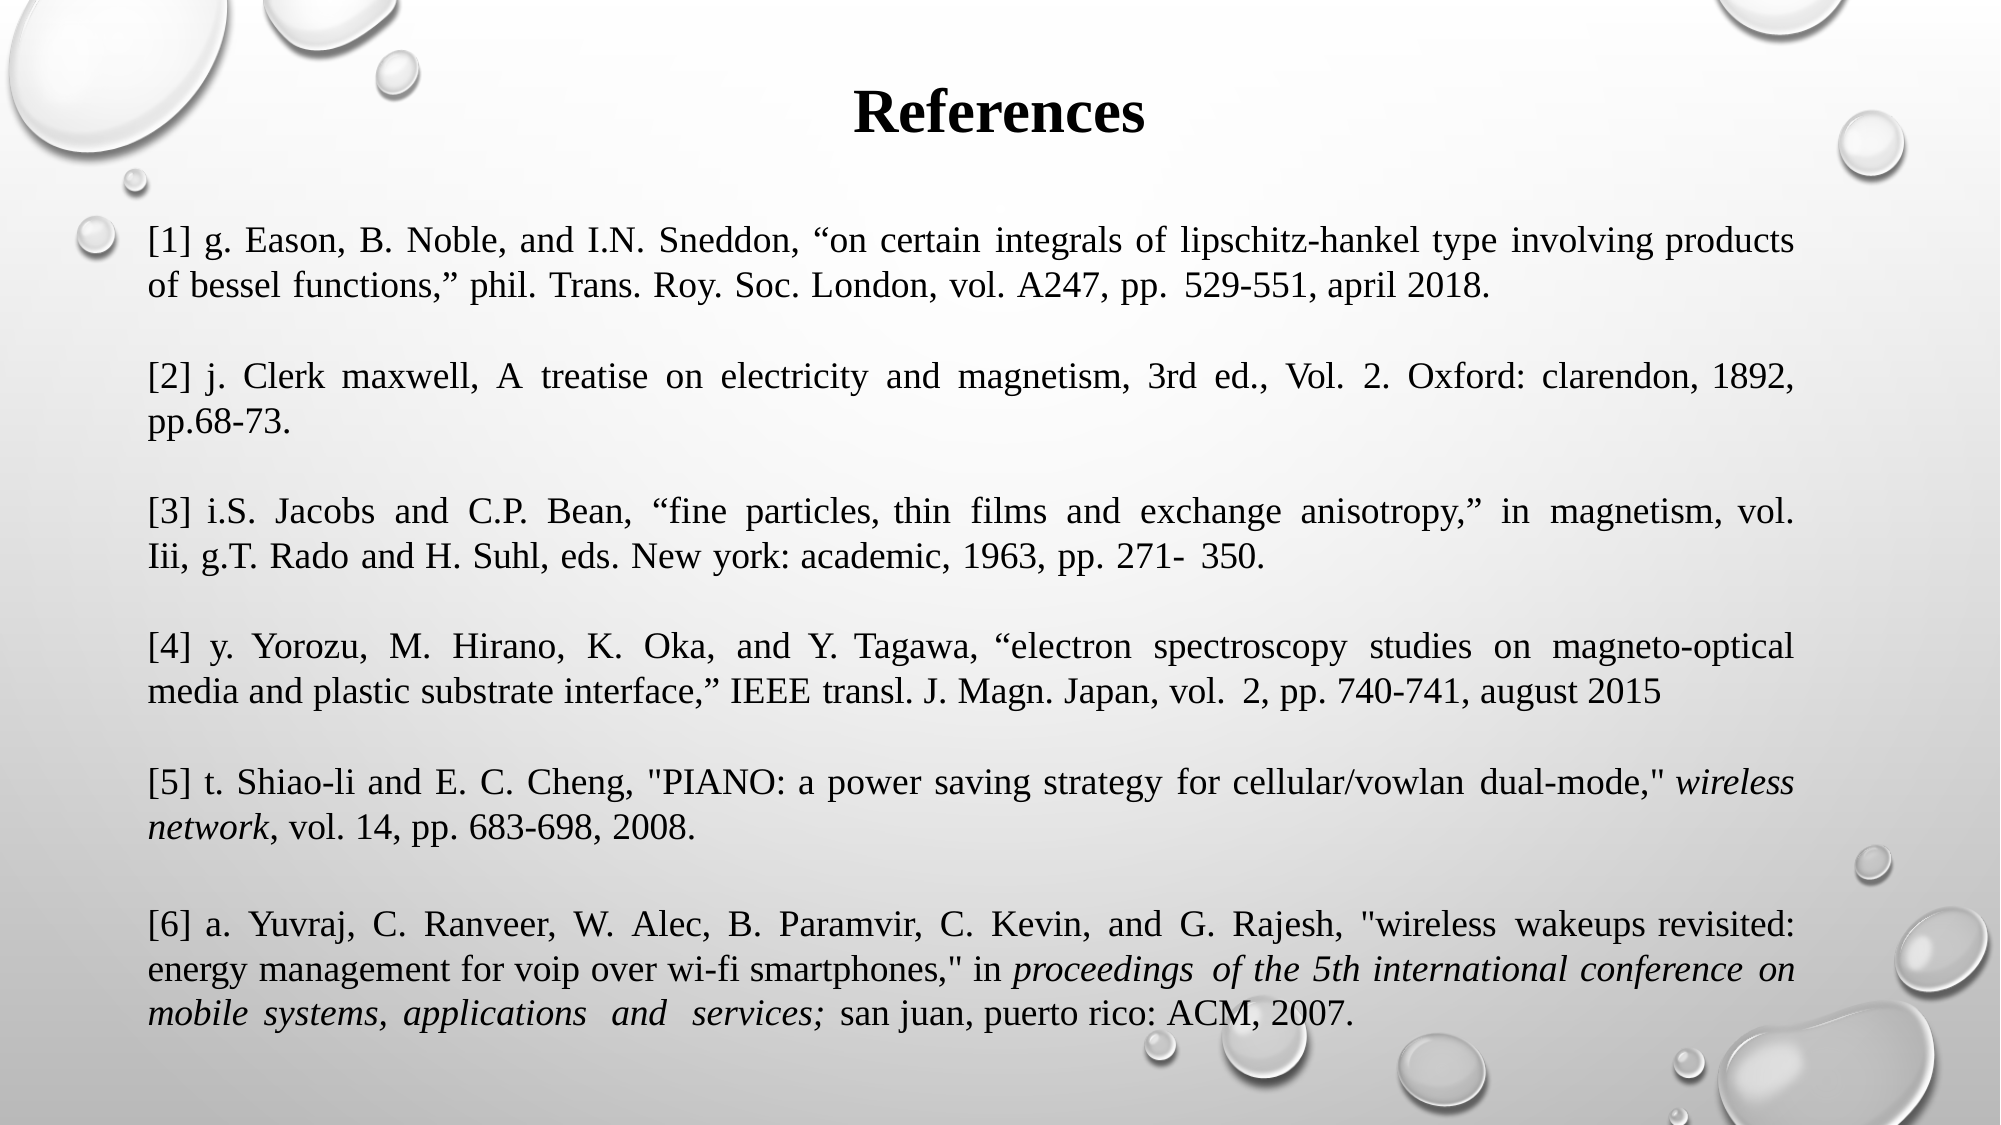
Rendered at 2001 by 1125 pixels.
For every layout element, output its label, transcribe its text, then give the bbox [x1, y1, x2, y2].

picture [0, 0, 2000, 1125]
title References [149, 70, 1851, 155]
list [1] g. Eason, B. Noble, and I.N. Sneddon, “on certain integrals of lipschitz-hankel type involving products of bessel functions,” phil. Trans. Roy. Soc. London, vol. A247, pp. 529-551, april 2018. [2] j. Clerk maxwell, A treatise on electricity and magnetism, 3rd ed., Vol. 2. Oxford: clarendon, 1892, pp.68-73. [3] i.S. Jacobs and C.P. Bean, “fine particles, thin films and exchange anisotropy,” in magnetism, vol. Iii, g.T. Rado and H. Suhl, eds. New york: academic, 1963, pp. 271- 350. [4] y. Yorozu, M. Hirano, K. Oka, and Y. Tagawa, “electron spectroscopy studies on magneto-optical media and plastic substrate interface,” IEEE transl. J. Magn. Japan, vol. 2, pp. 740-741, august 2015 [5] t. Shiao-li and E. C. Cheng, "PIANO: a power saving strategy for cellular/vowlan dual-mode," wireless network, vol. 14, pp. 683-698, 2008. [6] a. Yuvraj, C. Ranveer, W. Alec, B. Paramvir, C. Kevin, and G. Rajesh, "wireless wakeups revisited: energy management for voip over wi-fi smartphones," in proceedings of the 5th international conference on mobile systems, applications and services; san juan, puerto rico: ACM, 2007. [122, 207, 1823, 1125]
